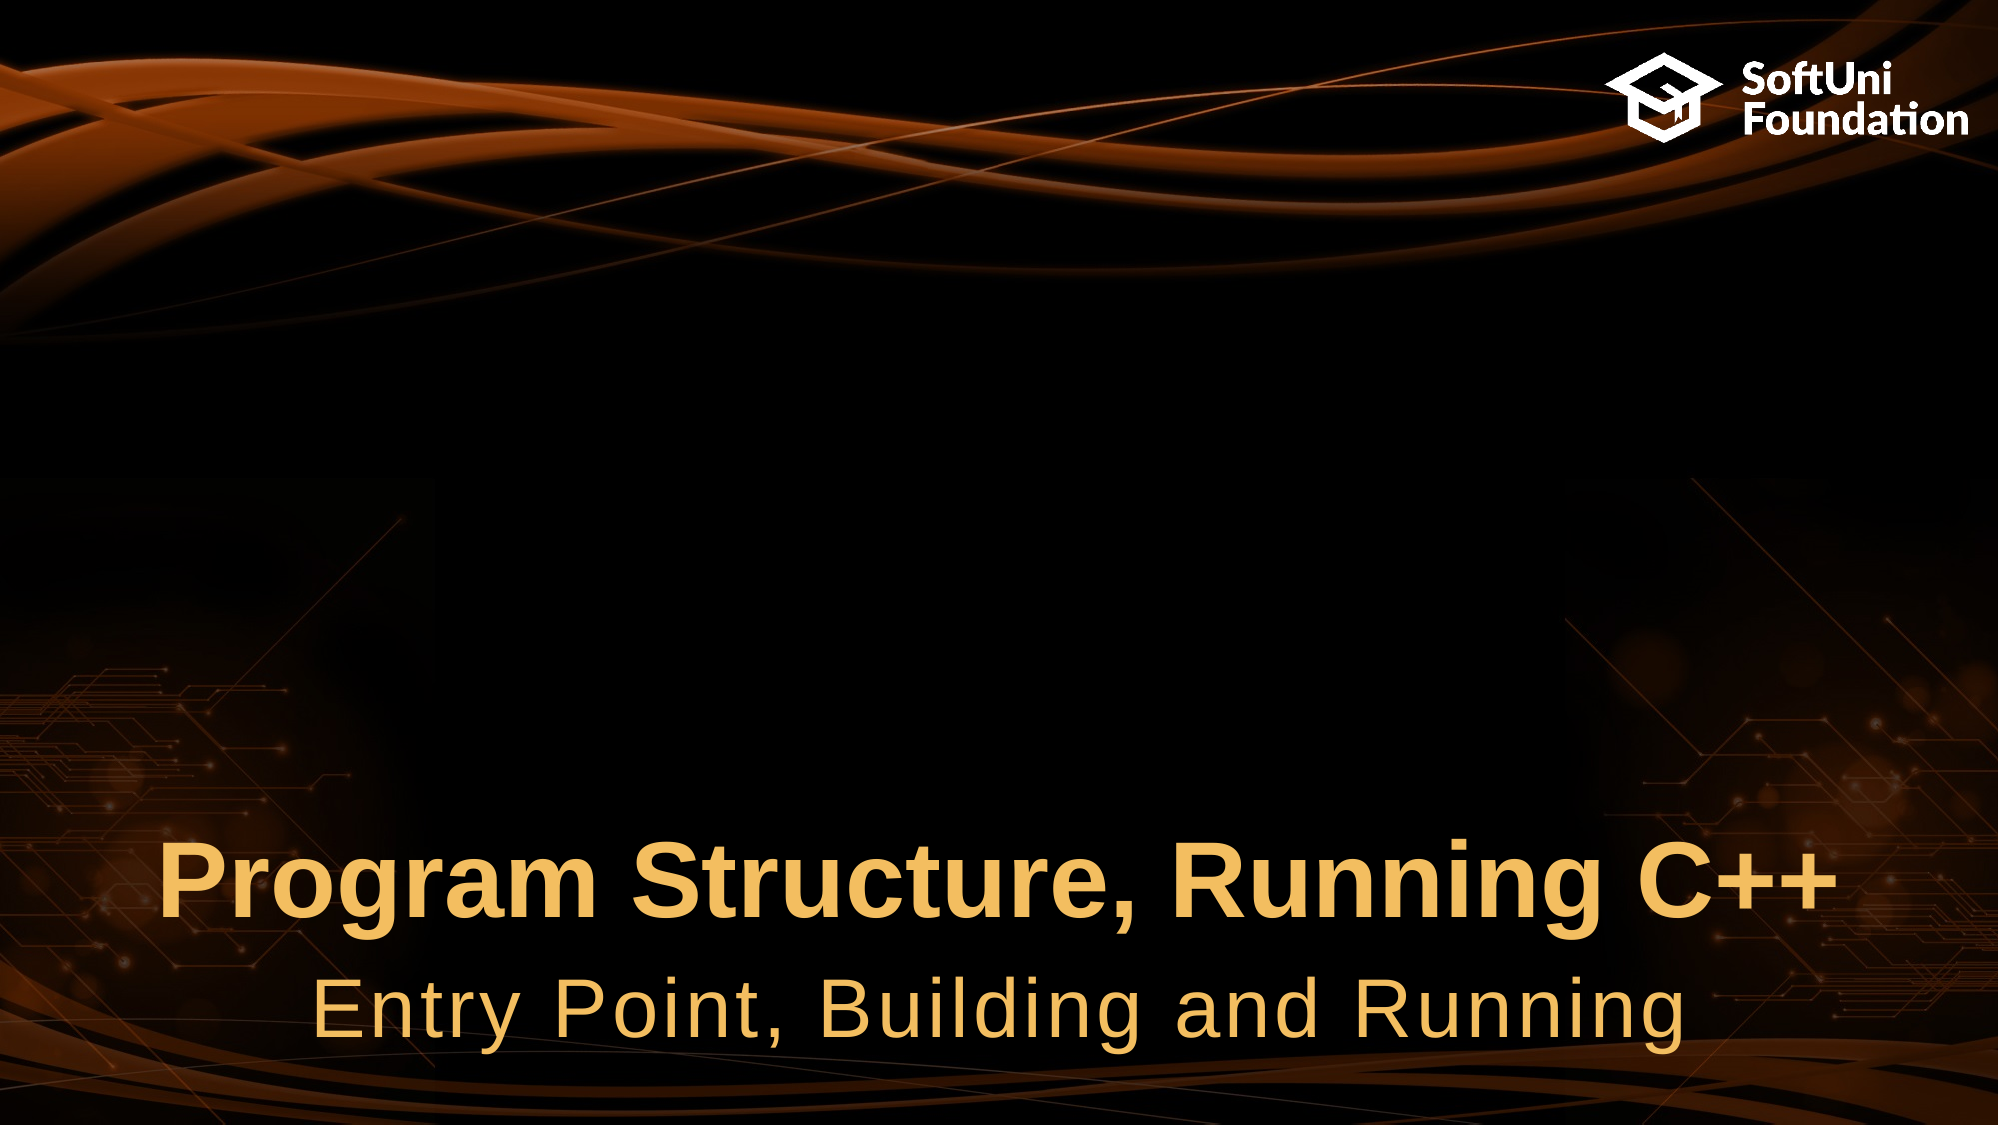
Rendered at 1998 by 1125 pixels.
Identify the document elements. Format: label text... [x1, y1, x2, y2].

title Program Structure, Running C++ [149, 811, 1851, 943]
list Entry Point, Building and Running [149, 943, 1851, 1063]
picture [0, 0, 1998, 1125]
